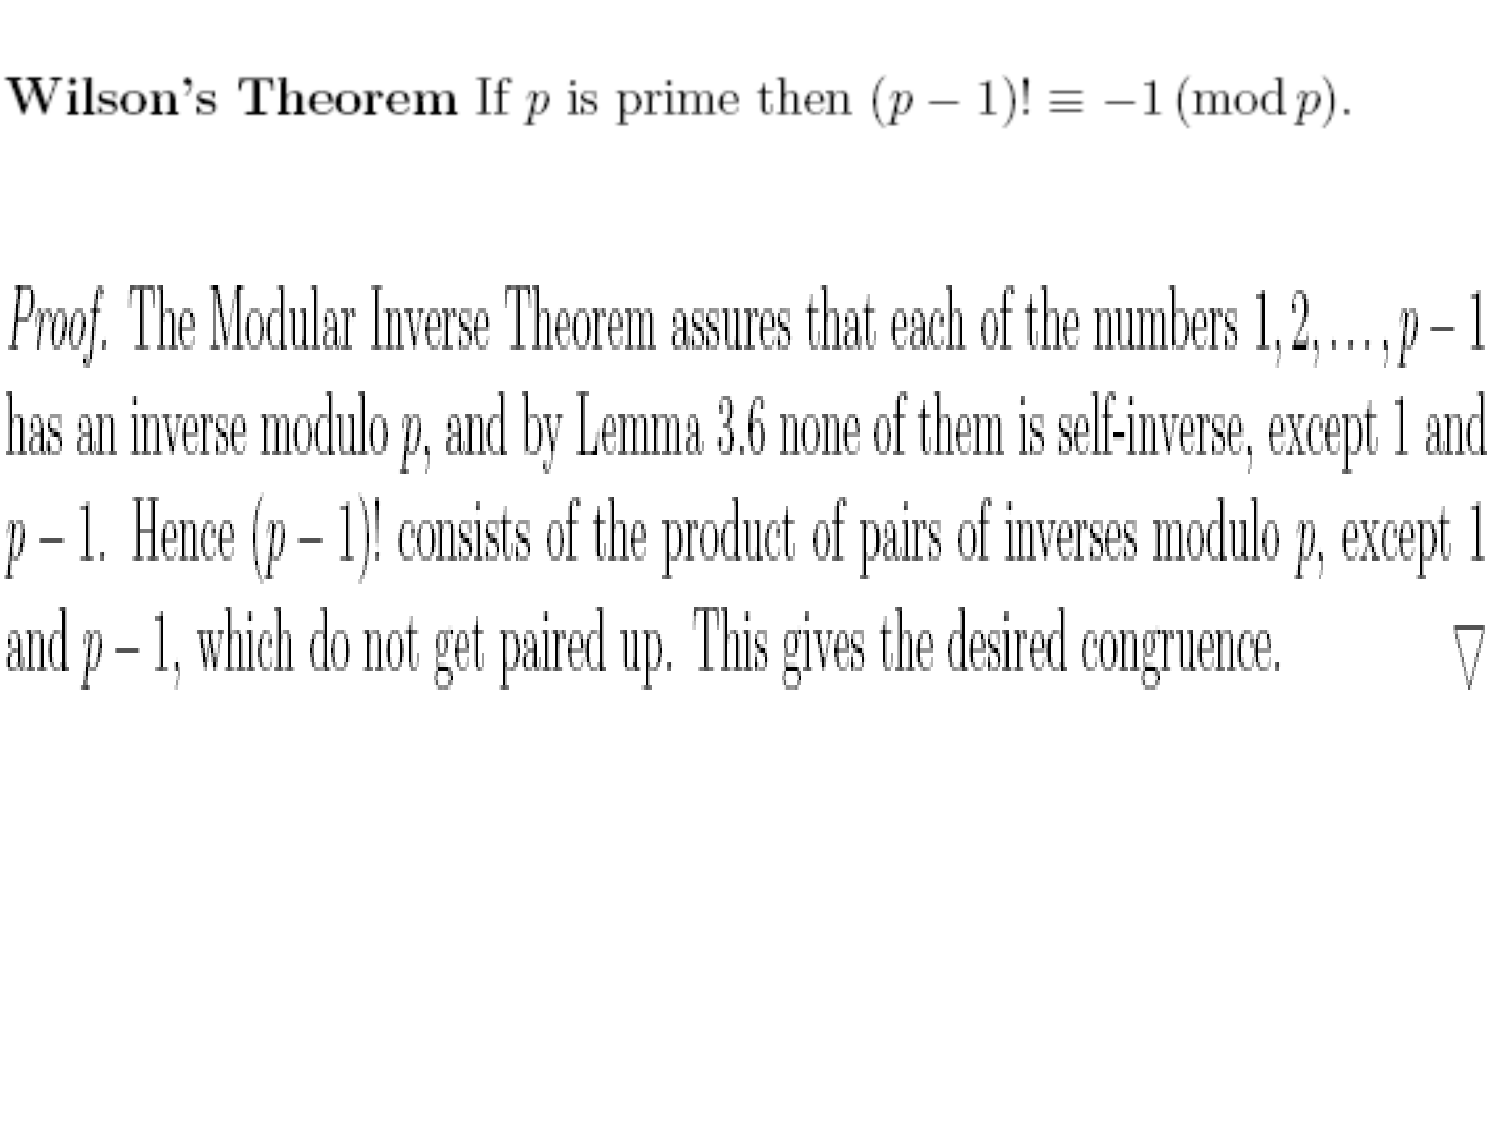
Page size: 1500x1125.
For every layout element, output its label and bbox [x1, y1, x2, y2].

picture [0, 49, 1353, 151]
picture [0, 249, 1500, 713]
